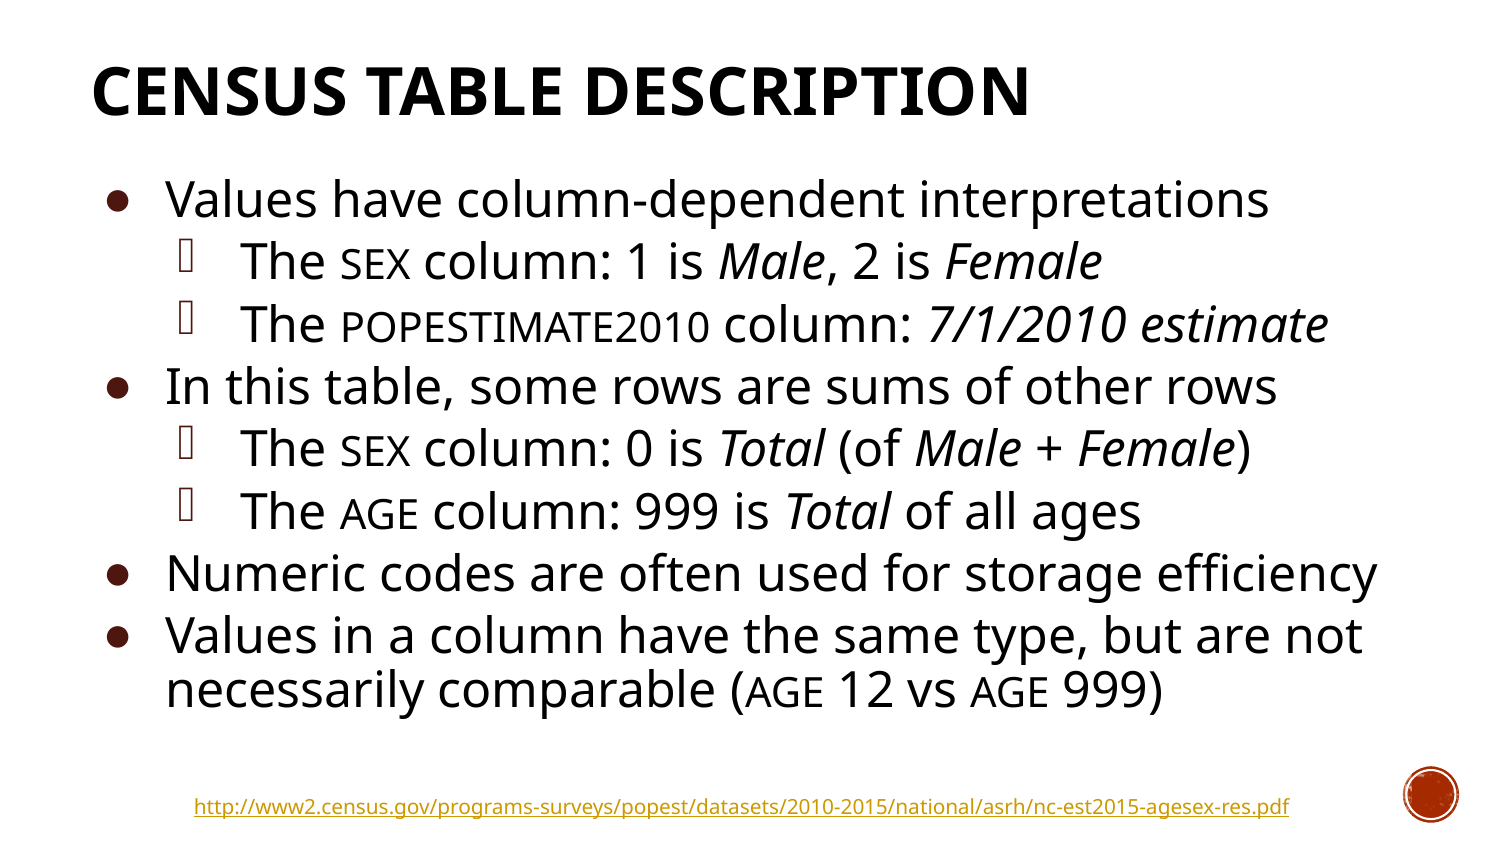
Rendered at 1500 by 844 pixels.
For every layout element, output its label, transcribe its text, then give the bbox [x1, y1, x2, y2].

list Values have column-dependent interpretations The SEX column: 1 is Male, 2 is Female The POPESTIMATE2010 column: 7/1/2010 estimate In this table, some rows are sums of other rows The SEX column: 0 is Total (of Male + Female) The AGE column: 999 is Total of all ages Numeric codes are often used for storage efficiency Values in a column have the same type, but are not necessarily comparable (AGE 12 vs AGE 999) [75, 159, 1425, 754]
text_box http://www2.census.gov/programs-surveys/popest/datasets/2010-2015/national/asrh/nc-est2015-agesex-res.pdf [12, 782, 1471, 833]
title Census Table Description [75, 33, 1372, 145]
